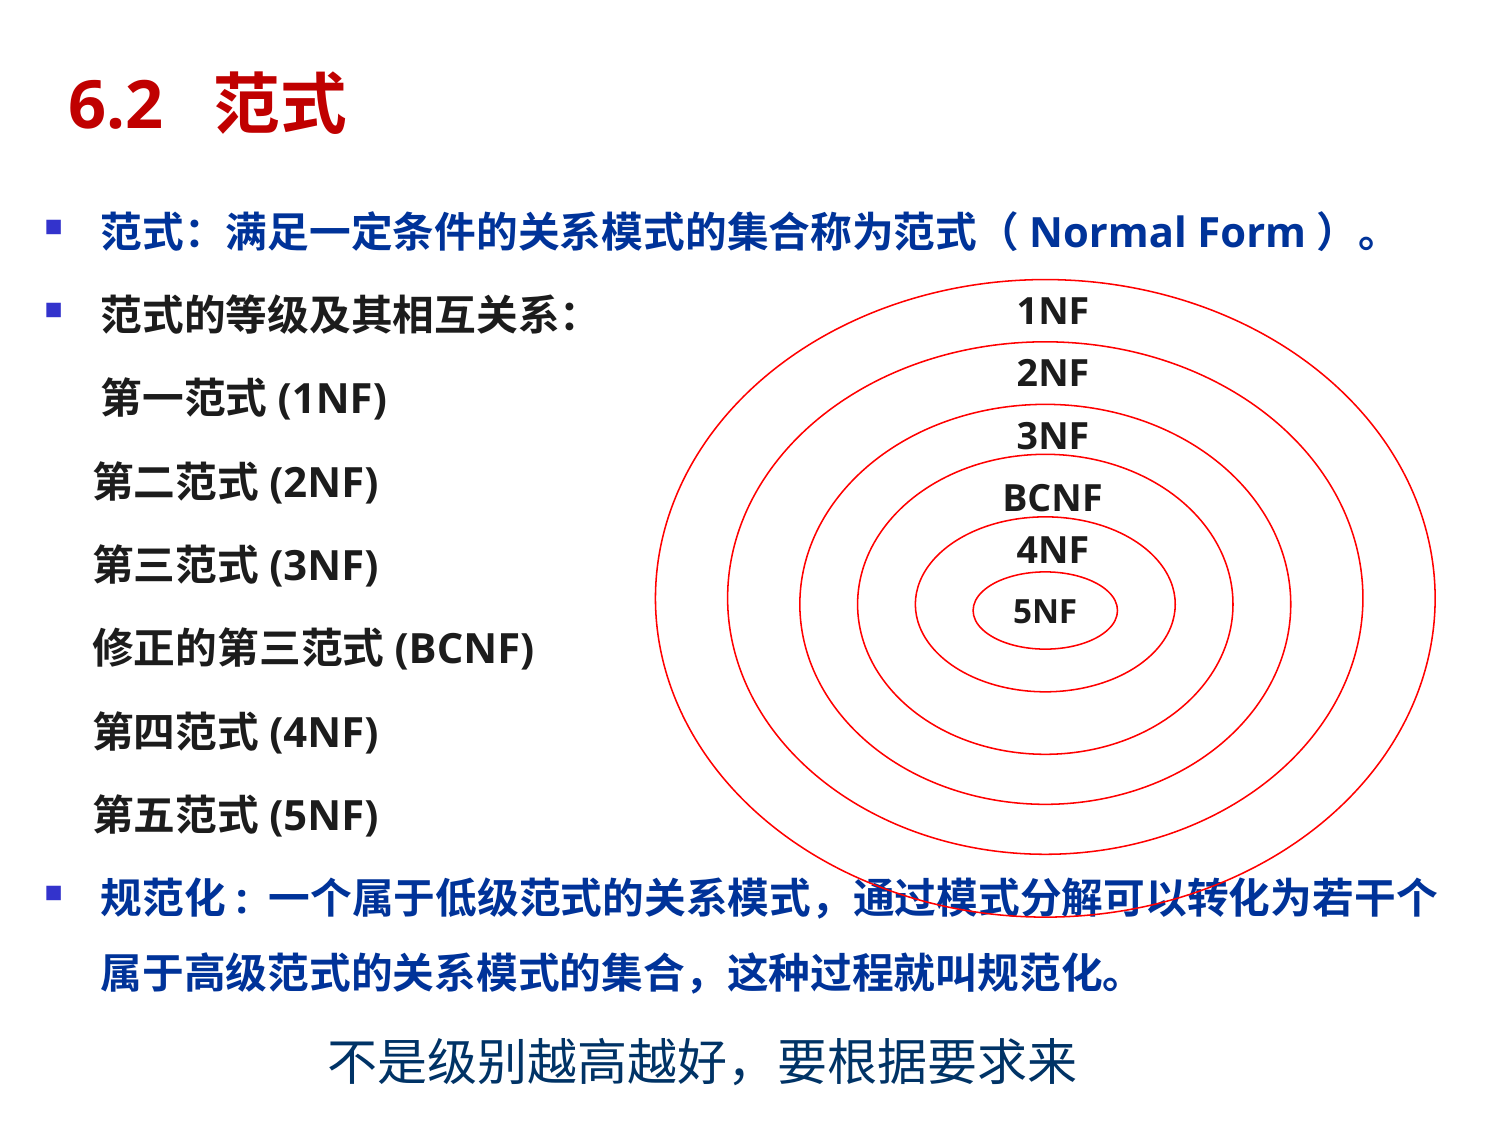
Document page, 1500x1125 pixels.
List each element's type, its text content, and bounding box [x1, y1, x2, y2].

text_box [655, 279, 1436, 918]
text_box 不是级别越高越好，要根据要求来 [312, 1023, 1248, 1098]
title 6.2 范式 [53, 63, 1332, 149]
list 范式：满足一定条件的关系模式的集合称为范式（Normal Form）。 范式的等级及其相互关系： 第一范式(1NF) 第二范式(2NF) 第三范式(3NF) 修正的第三范式(BCNF) 第四范式(4NF) 第五范式(5NF) 规范化: 一个属于低级范式的关系模式，通过模式分解可以转化为若干个属于高级范式的关系模式的集合，这种过程就叫规范化。 [29, 172, 1459, 1059]
